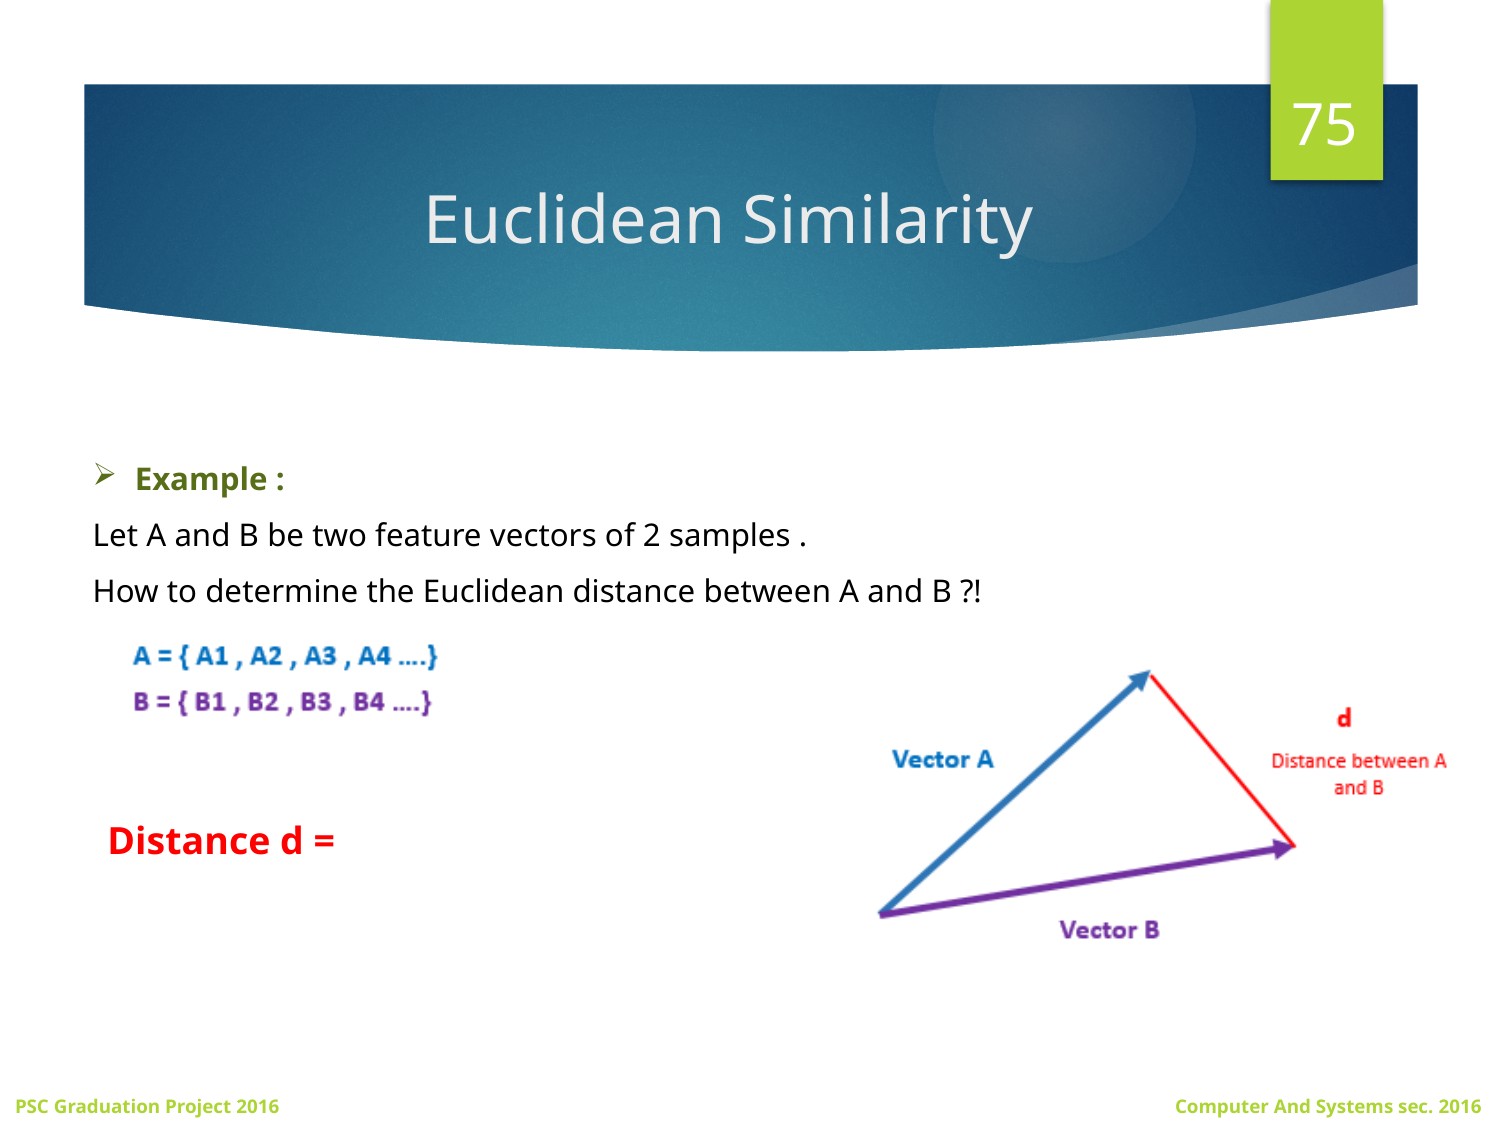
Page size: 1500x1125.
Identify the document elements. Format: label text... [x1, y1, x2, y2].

text_box Computer And Systems sec. 2016 [1160, 1087, 1500, 1125]
picture [77, 623, 507, 768]
footer PSC Graduation Project 2016 [0, 1087, 634, 1125]
text_box Example : Let A and B be two feature vectors of 2 samples . How to determine the Euclidean distance between A and B ?! [77, 432, 1429, 673]
picture [804, 649, 1500, 985]
slide_number 75 [1259, 48, 1390, 175]
title Euclidean Similarity [181, 173, 1260, 261]
